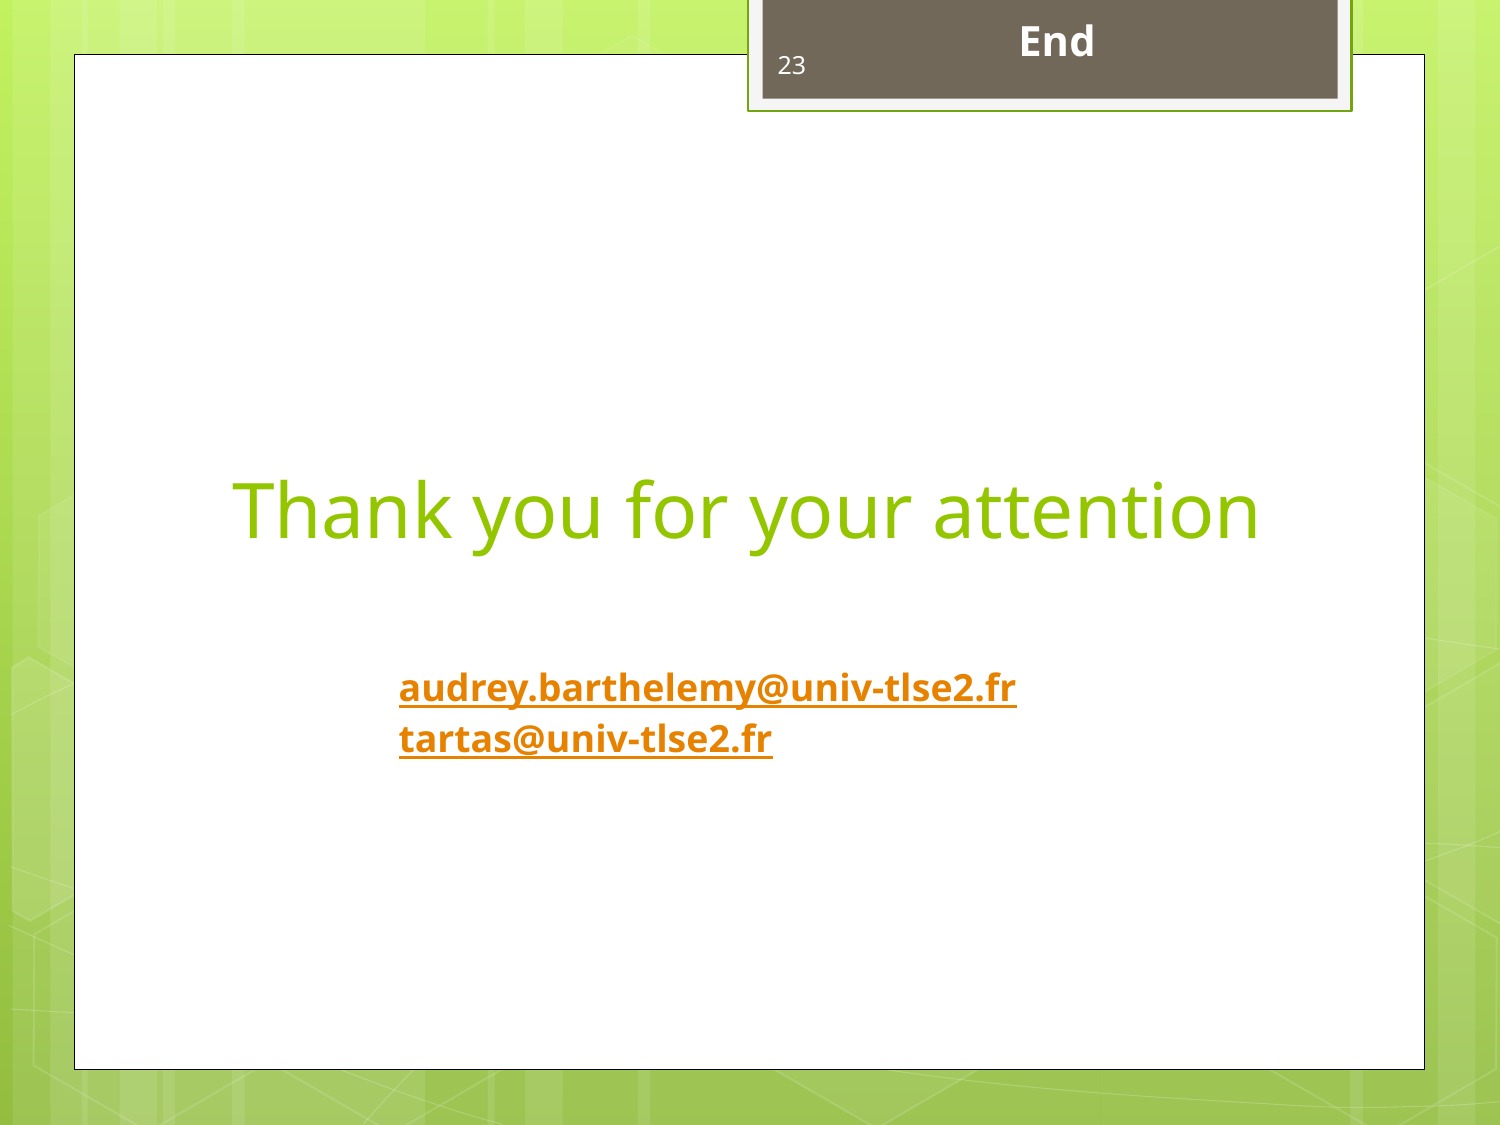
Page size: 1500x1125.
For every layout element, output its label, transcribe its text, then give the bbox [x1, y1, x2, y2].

text_box audrey.barthelemy@univ-tlse2.fr tartas@univ-tlse2.fr [383, 656, 1134, 774]
slide_number 23 [762, 36, 982, 97]
text_box End [773, 7, 1341, 73]
title Thank you for your attention [171, 373, 1324, 561]
